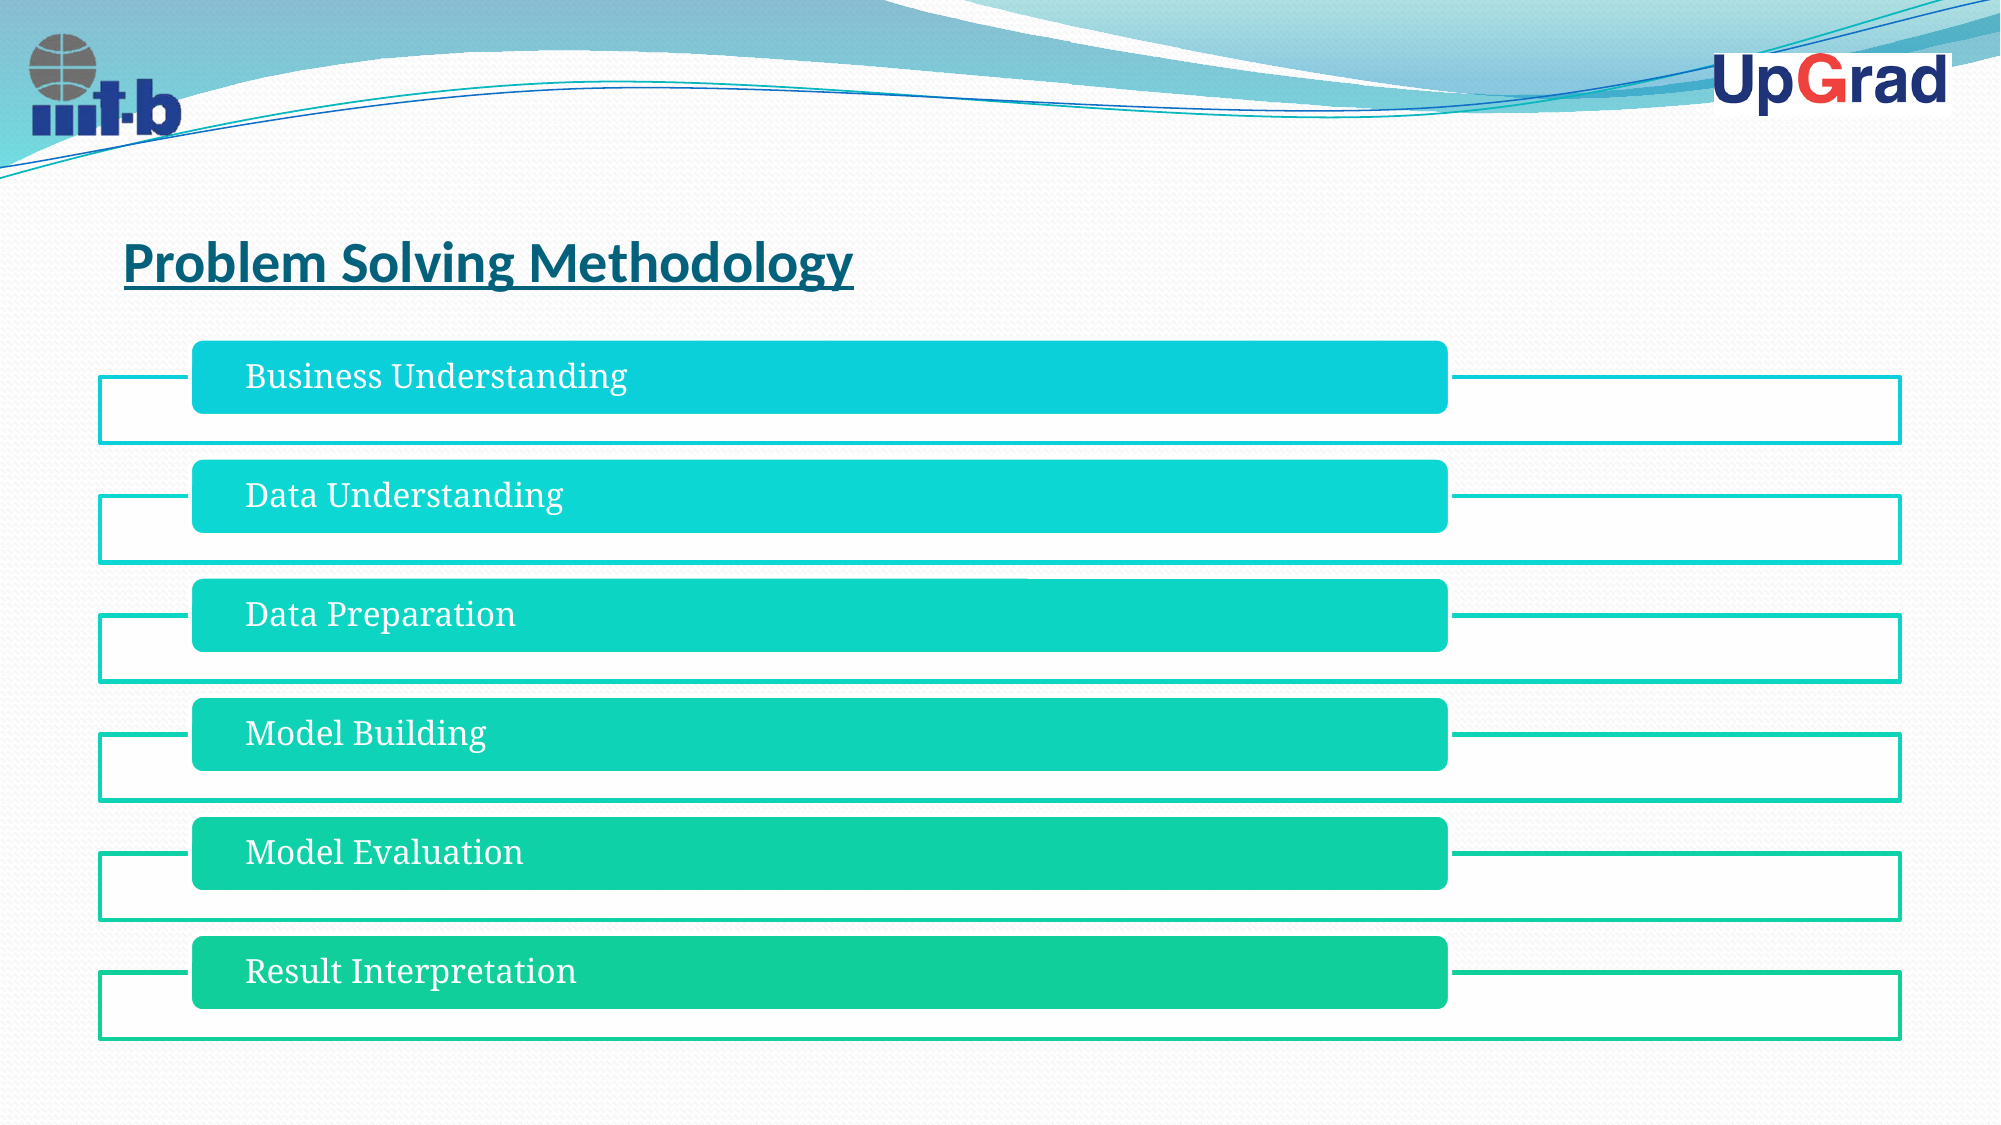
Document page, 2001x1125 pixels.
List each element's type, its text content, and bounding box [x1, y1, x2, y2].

picture [0, 29, 208, 163]
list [99, 317, 1901, 1038]
title Problem Solving Methodology [99, 115, 1900, 303]
picture [1714, 53, 1952, 116]
